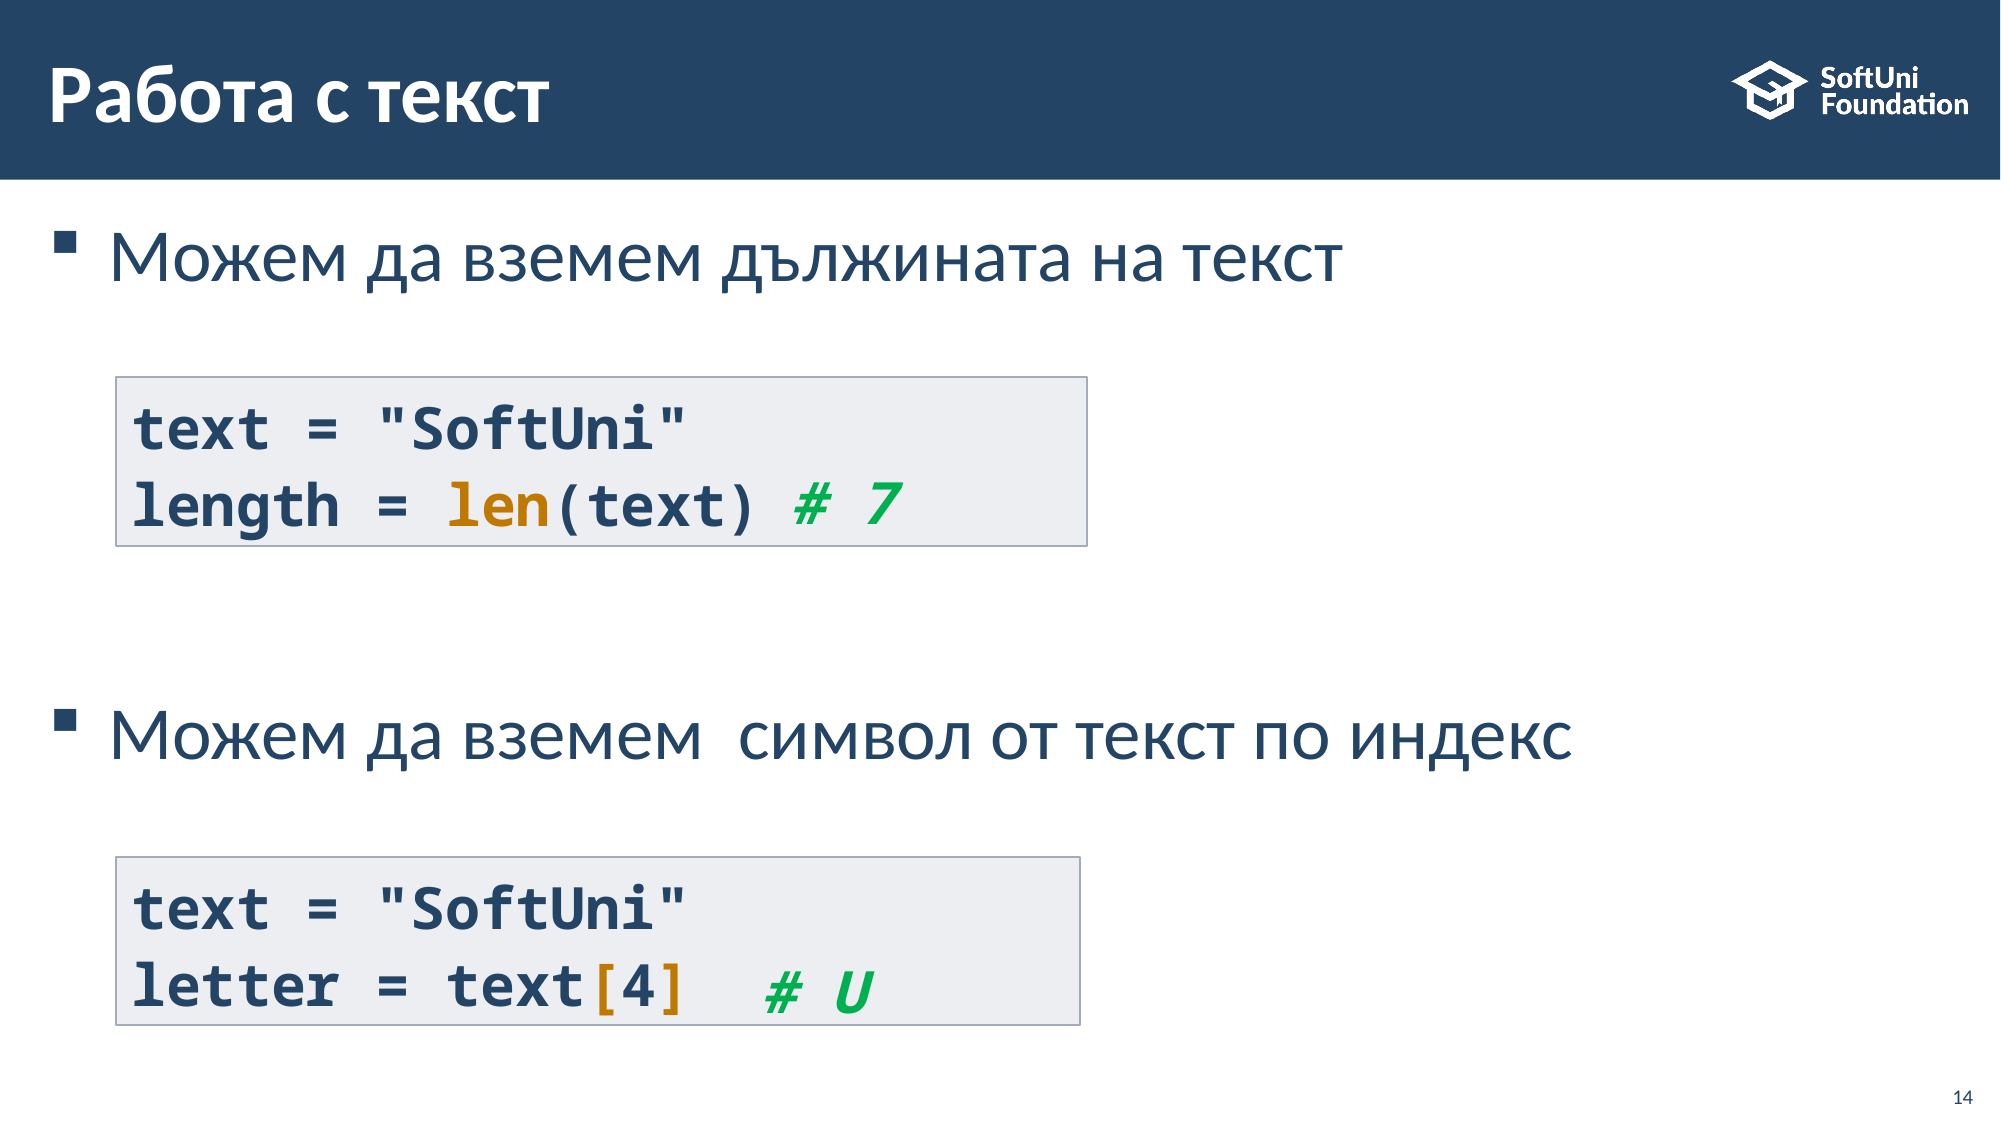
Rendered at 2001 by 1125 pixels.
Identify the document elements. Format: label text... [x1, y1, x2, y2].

picture [1731, 60, 1968, 120]
text_box text = "SoftUni" letter = text[4] [116, 856, 1081, 1026]
text_box text = "SoftUni" length = len(text) [116, 377, 1088, 546]
list Можем да вземем дължината на текст Можем да вземем символ от текст по индекс [31, 196, 1970, 1104]
text_box # 7 [766, 441, 951, 554]
slide_number 14 [1927, 1067, 1989, 1117]
text_box # U [737, 930, 934, 1043]
title Работа с текст [31, 16, 1716, 162]
